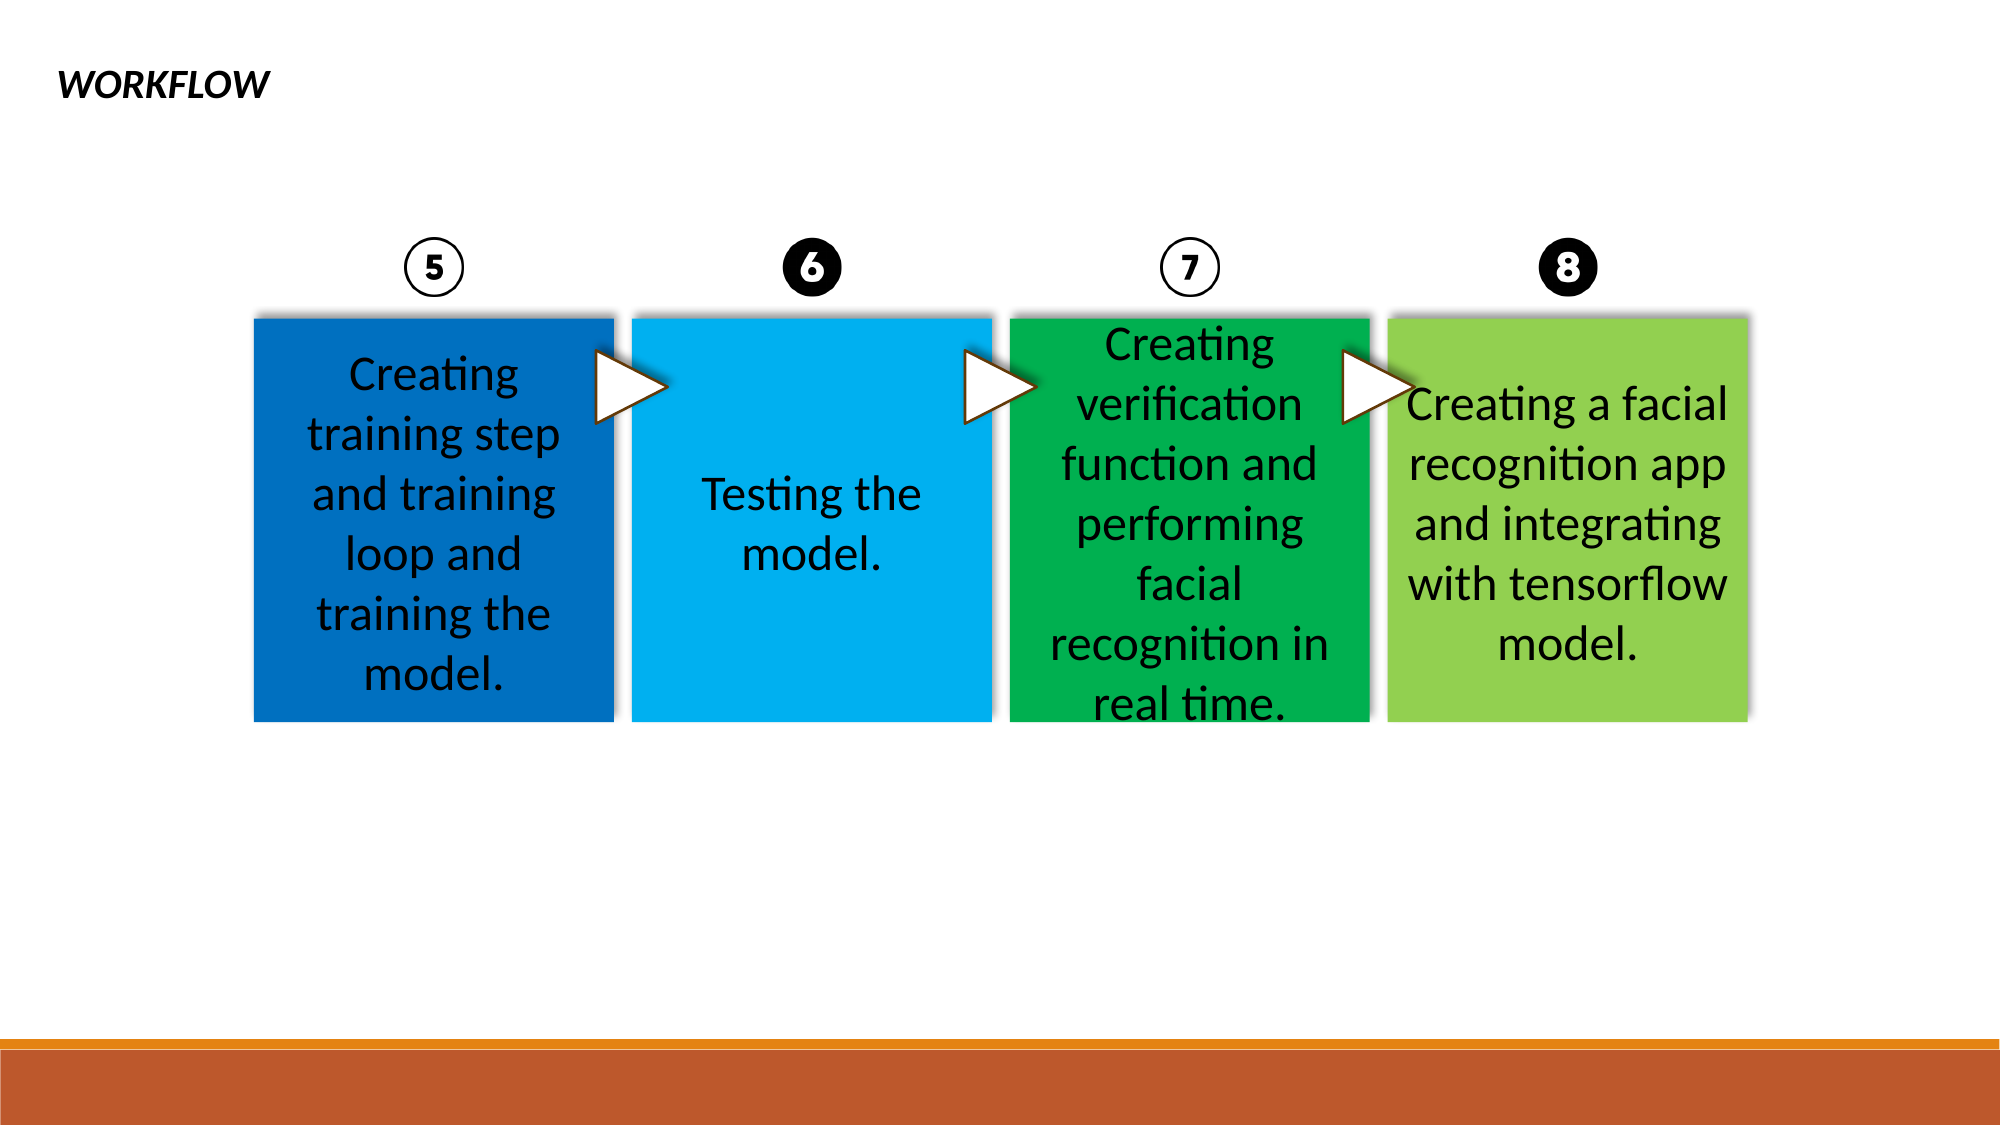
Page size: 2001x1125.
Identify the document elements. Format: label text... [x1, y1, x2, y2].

picture [781, 236, 842, 297]
picture [1537, 236, 1598, 297]
text_box [963, 349, 1039, 425]
picture [1159, 236, 1220, 297]
picture [403, 236, 464, 297]
text_box Creating a facial recognition app and integrating with tensorflow model. [1386, 317, 1749, 723]
text_box Creating training step and training loop and training the model. [253, 317, 615, 723]
text_box [594, 349, 670, 425]
text_box Testing the model. [631, 317, 993, 723]
text_box [1341, 349, 1417, 425]
text_box Creating verification function and performing facial recognition in real time. [1008, 317, 1371, 723]
text_box WORKFLOW [41, 49, 548, 115]
